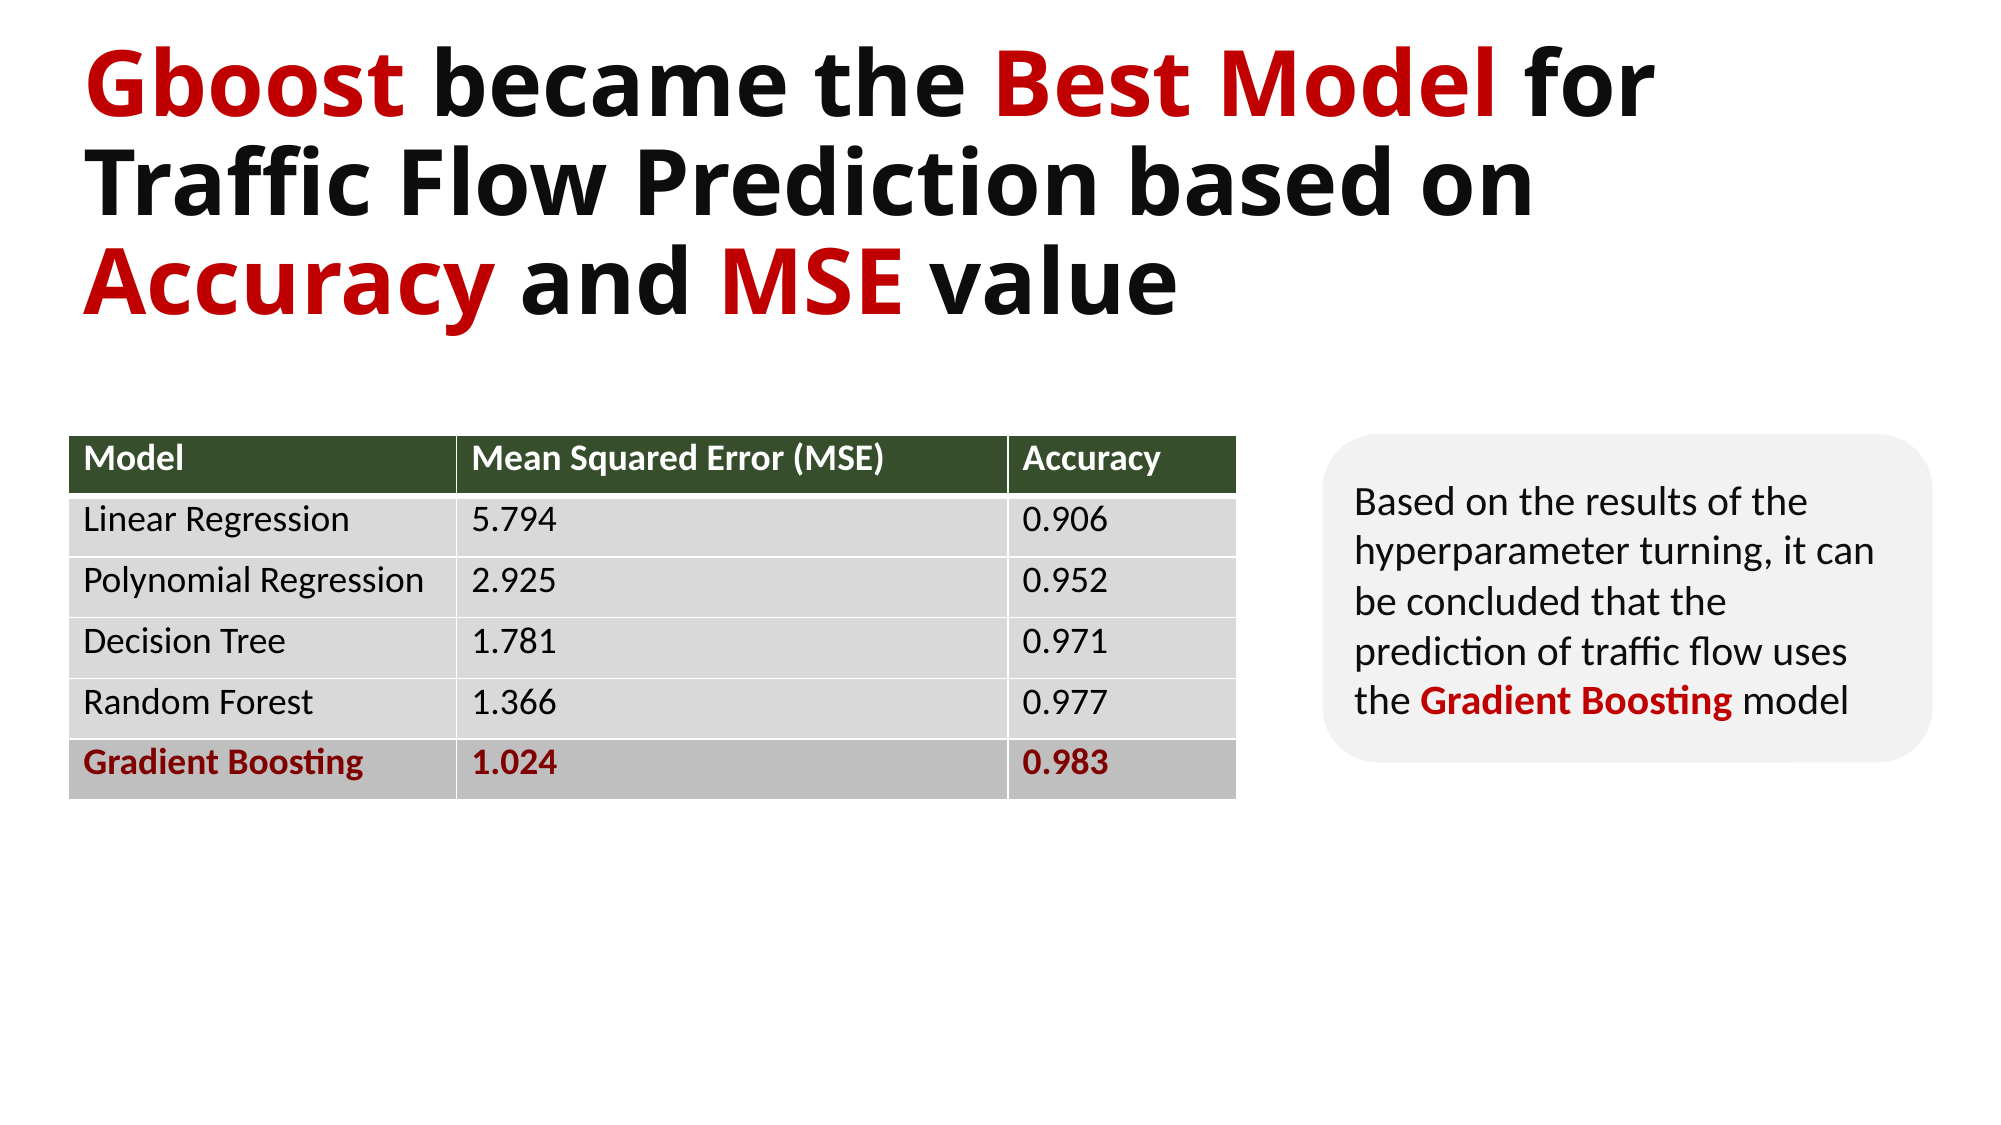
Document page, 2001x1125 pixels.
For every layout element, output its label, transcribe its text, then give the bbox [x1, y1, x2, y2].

table_cell 0.906 [1009, 499, 1236, 556]
table_cell 1.781 [457, 618, 1007, 678]
text_box Based on the results of the hyperparameter turning, it can be concluded that the prediction of traffic flow uses the Gradient Boosting model [1322, 434, 1933, 763]
table_cell Gradient Boosting [69, 740, 456, 799]
table_cell Polynomial Regression [69, 558, 456, 617]
table_header Model [69, 436, 456, 493]
table_cell 1.366 [457, 679, 1007, 738]
table_header Accuracy [1009, 436, 1236, 493]
table_cell 5.794 [457, 499, 1007, 556]
table_cell 2.925 [457, 558, 1007, 617]
list Gboost became the Best Model for Traffic Flow Prediction based on Accuracy and MSE value [68, 126, 1967, 246]
table_cell 1.024 [457, 740, 1007, 799]
table_cell 0.977 [1009, 679, 1236, 738]
table_cell 0.983 [1009, 740, 1236, 799]
table_cell 0.971 [1009, 618, 1236, 678]
table_cell 0.952 [1009, 558, 1236, 617]
table_cell Linear Regression [69, 499, 456, 556]
table_header Mean Squared Error (MSE) [457, 436, 1007, 493]
table_cell Random Forest [69, 679, 456, 738]
table_cell Decision Tree [69, 618, 456, 678]
